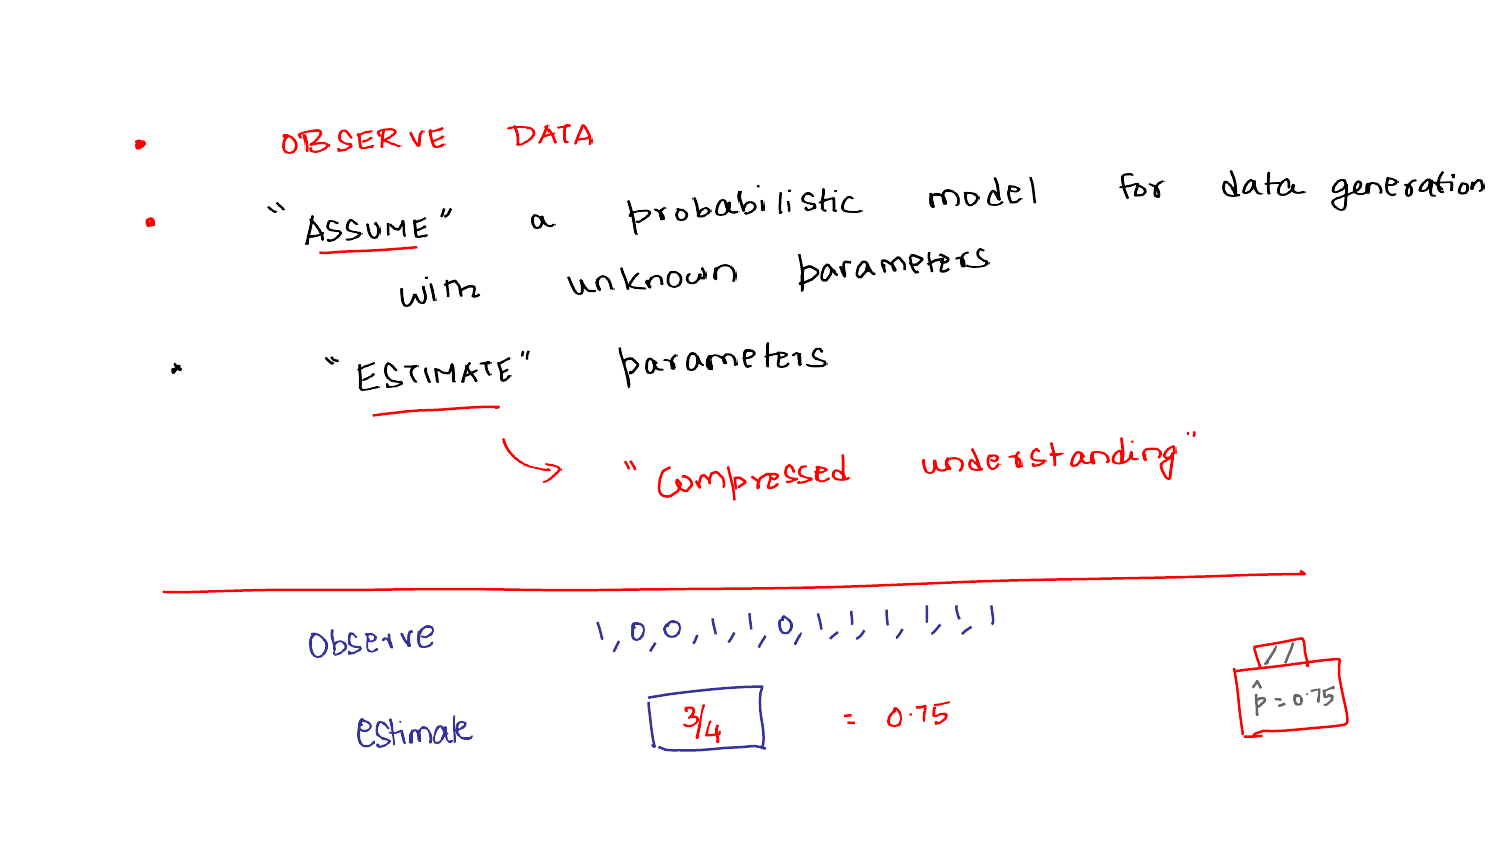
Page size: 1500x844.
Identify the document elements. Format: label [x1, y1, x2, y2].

text_box [1252, 680, 1335, 716]
picture [887, 707, 902, 728]
picture [682, 704, 721, 743]
text_box [136, 123, 1485, 501]
text_box [357, 715, 473, 748]
text_box [162, 570, 1306, 658]
text_box [908, 700, 950, 725]
text_box [1233, 658, 1348, 736]
text_box [843, 715, 856, 724]
text_box [647, 686, 766, 751]
text_box [1254, 638, 1309, 669]
